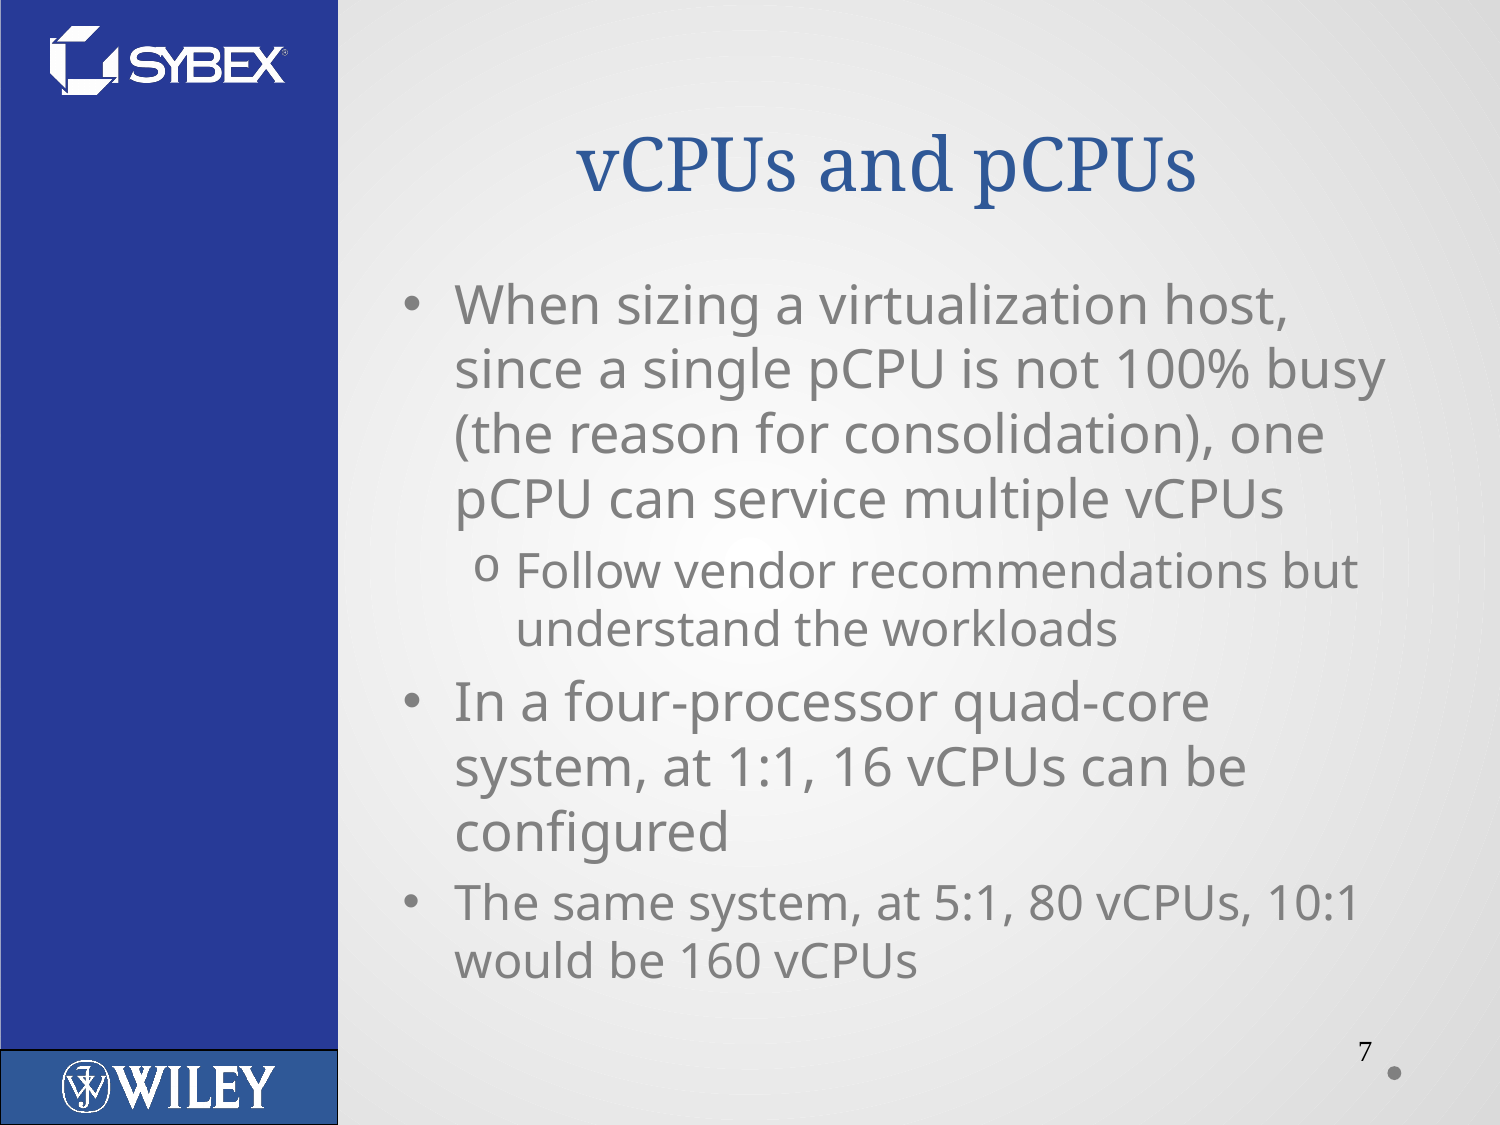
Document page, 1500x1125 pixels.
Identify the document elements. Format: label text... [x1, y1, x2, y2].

picture [62, 1060, 276, 1113]
list When sizing a virtualization host, since a single pCPU is not 100% busy (the reason for consolidation), one pCPU can service multiple vCPUs Follow vendor recommendations but understand the workloads In a four-processor quad-core system, at 1:1, 16 vCPUs can be configured The same system, at 5:1, 80 vCPUs, 10:1 would be 160 vCPUs [387, 262, 1425, 1005]
text_box 7 [1262, 1024, 1388, 1100]
text_box [0, 1049, 338, 1125]
text_box [0, 0, 338, 1049]
title vCPUs and pCPUs [350, 26, 1425, 215]
picture [49, 26, 288, 95]
